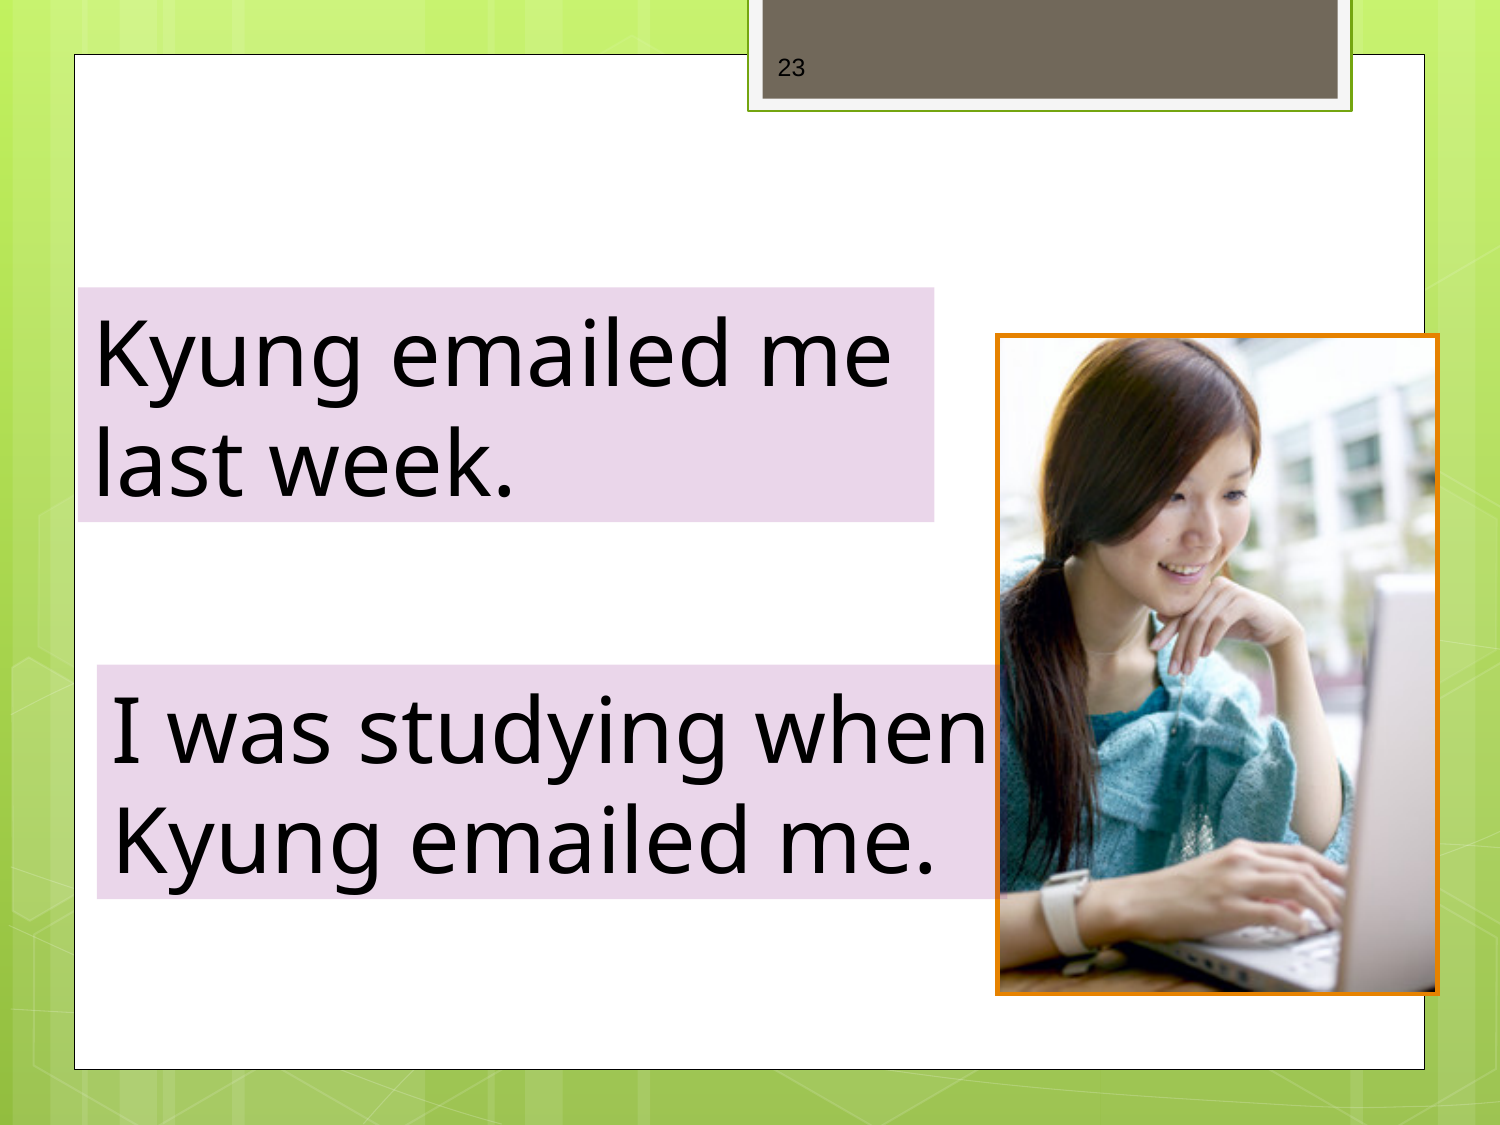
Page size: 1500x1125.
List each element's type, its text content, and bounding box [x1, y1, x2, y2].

picture [999, 337, 1436, 992]
slide_number 23 [762, 36, 982, 97]
text_box Kyung emailed me last week. [77, 287, 935, 523]
text_box I was studying when Kyung emailed me. [96, 664, 993, 900]
